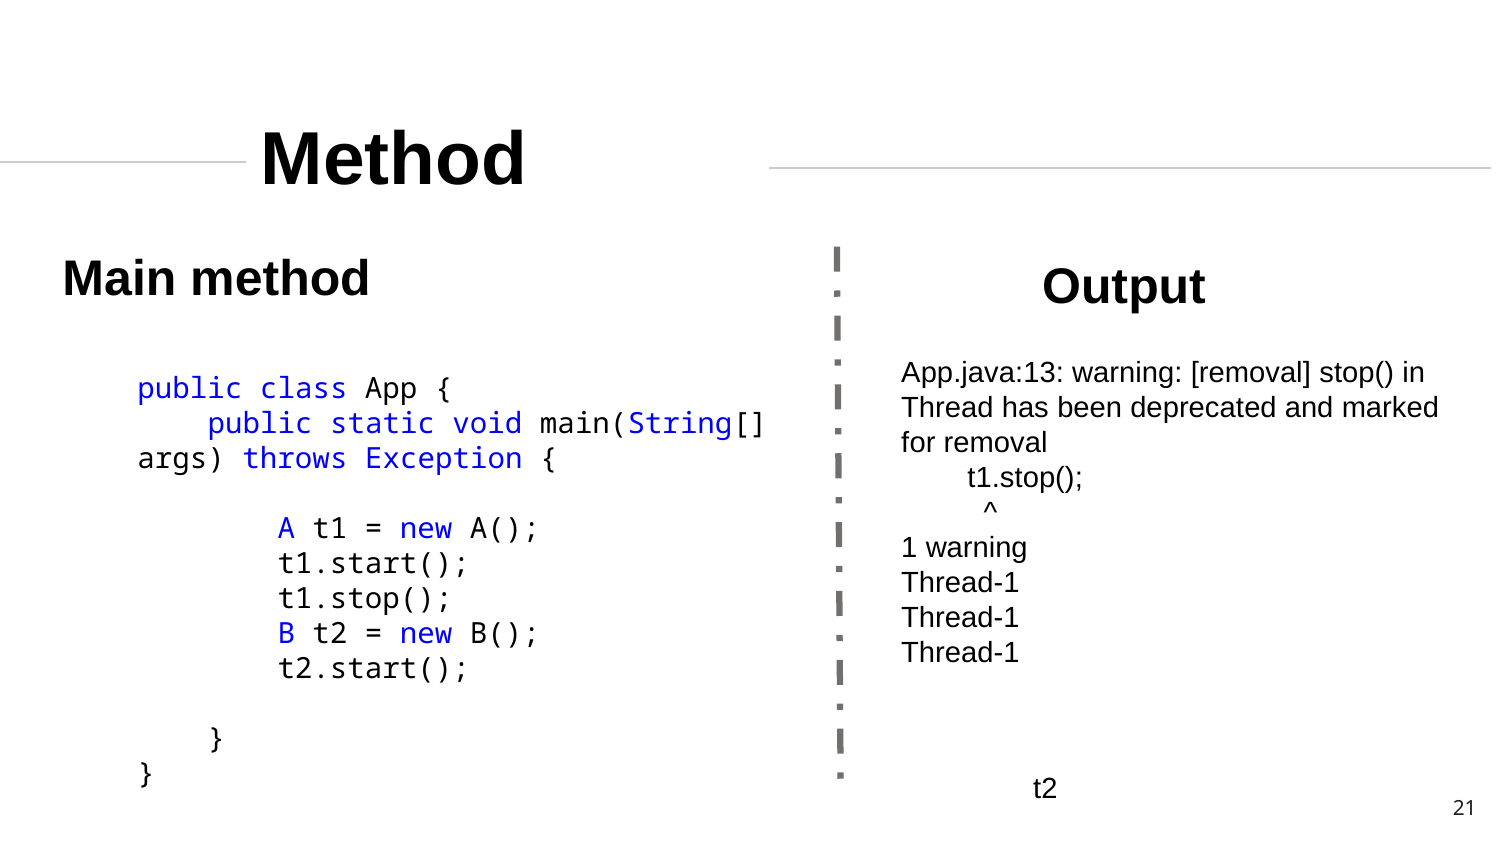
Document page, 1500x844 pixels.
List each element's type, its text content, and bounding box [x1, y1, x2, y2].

text_box Main method [47, 238, 456, 314]
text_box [836, 246, 841, 780]
text_box Method [245, 118, 608, 191]
text_box App.java:13: warning: [removal] stop() in Thread has been deprecated and marked for removal t1.stop(); ^ 1 warning Thread-1 Thread-1 Thread-1 [886, 346, 1461, 676]
text_box Output [1027, 245, 1435, 321]
text_box t2 [1018, 762, 1116, 844]
slide_number 21 [1401, 779, 1492, 844]
text_box public class App { public static void main(String[] args) throws Exception { A t1 = new A(); t1.start(); t1.stop(); B t2 = new B(); t2.start(); } } [122, 362, 873, 797]
